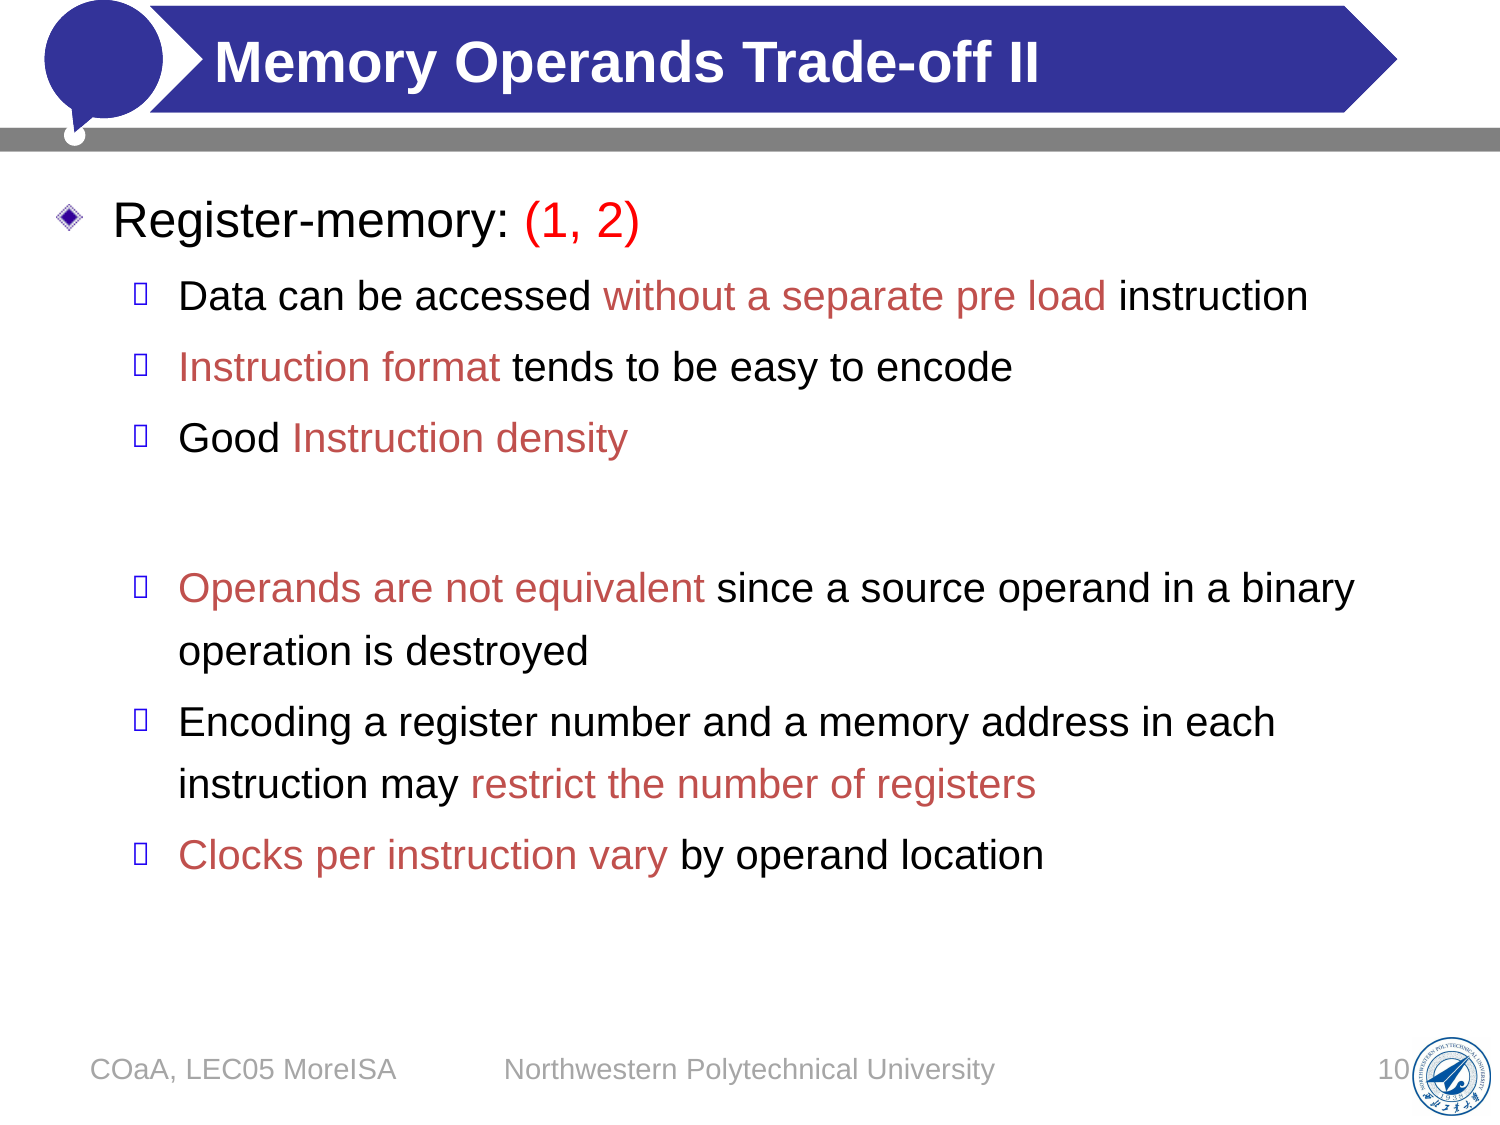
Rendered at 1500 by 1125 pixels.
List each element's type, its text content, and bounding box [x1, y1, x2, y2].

picture [1412, 1037, 1491, 1116]
title Memory Operands Trade-off II [200, 5, 1398, 113]
picture [56, 204, 83, 231]
slide_number 10 [1074, 1042, 1425, 1103]
footer Northwestern Polytechnical University [474, 1042, 1025, 1103]
slide_number COaA, LEC05 MoreISA [75, 1042, 425, 1103]
list Register-memory: (1, 2) Data can be accessed without a separate pre load instruction Instruction format tends to be easy to encode Good Instruction density Operands are not equivalent since a source operand in a binary operation is destroyed Encoding a register number and a memory address in each instruction may restrict the number of registers Clocks per instruction vary by operand location [41, 165, 1459, 1042]
